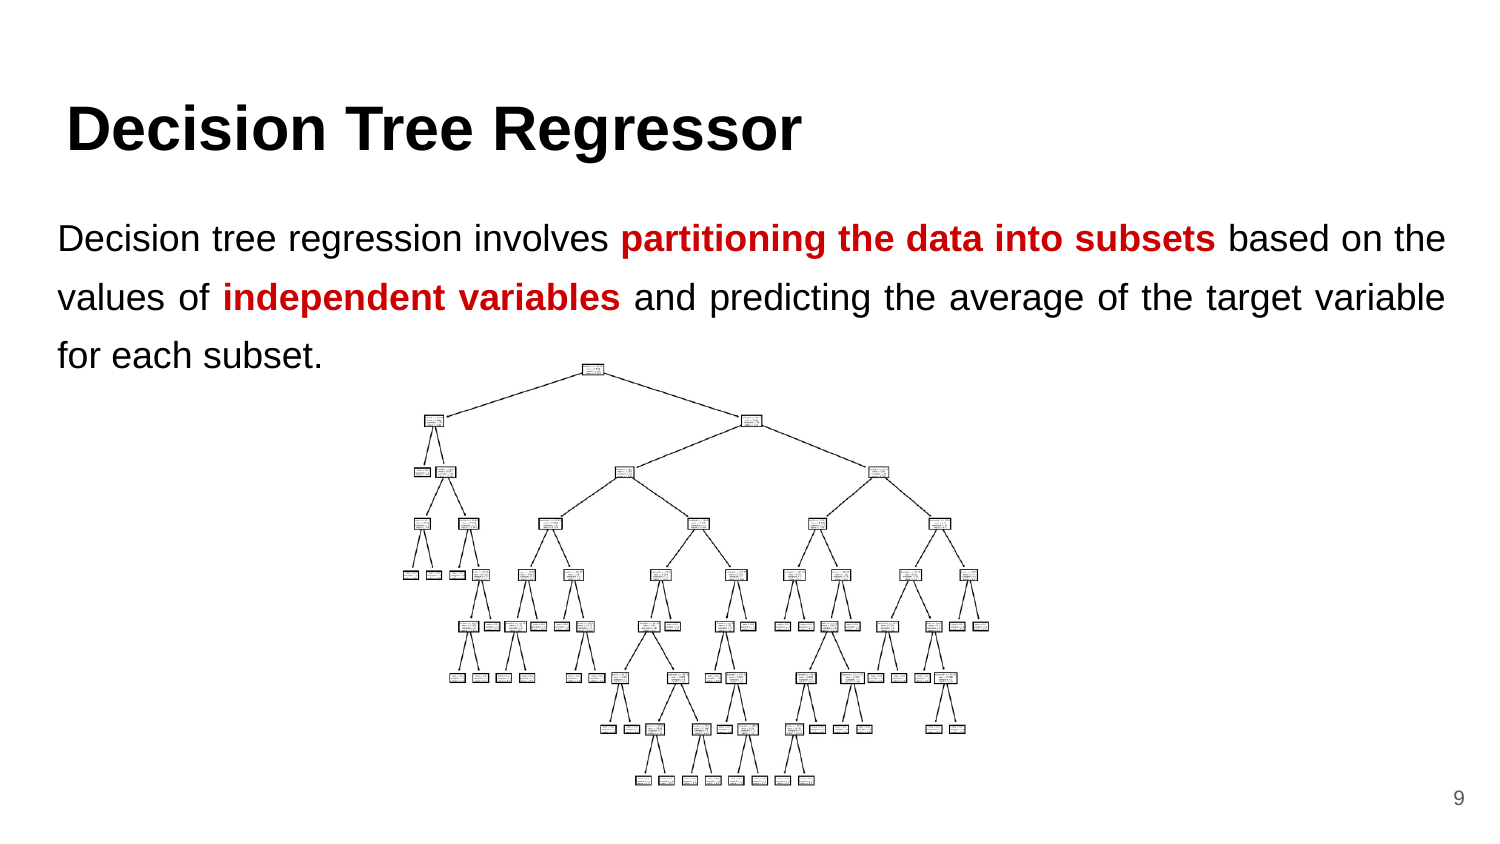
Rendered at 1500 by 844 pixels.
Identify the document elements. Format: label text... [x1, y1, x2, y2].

title Decision Tree Regressor [51, 72, 1449, 167]
slide_number ‹#› [1389, 764, 1480, 830]
list Decision tree regression involves partitioning the data into subsets based on the values of independent variables and predicting the average of the target variable for each subset. [42, 185, 1462, 830]
picture [394, 348, 994, 790]
